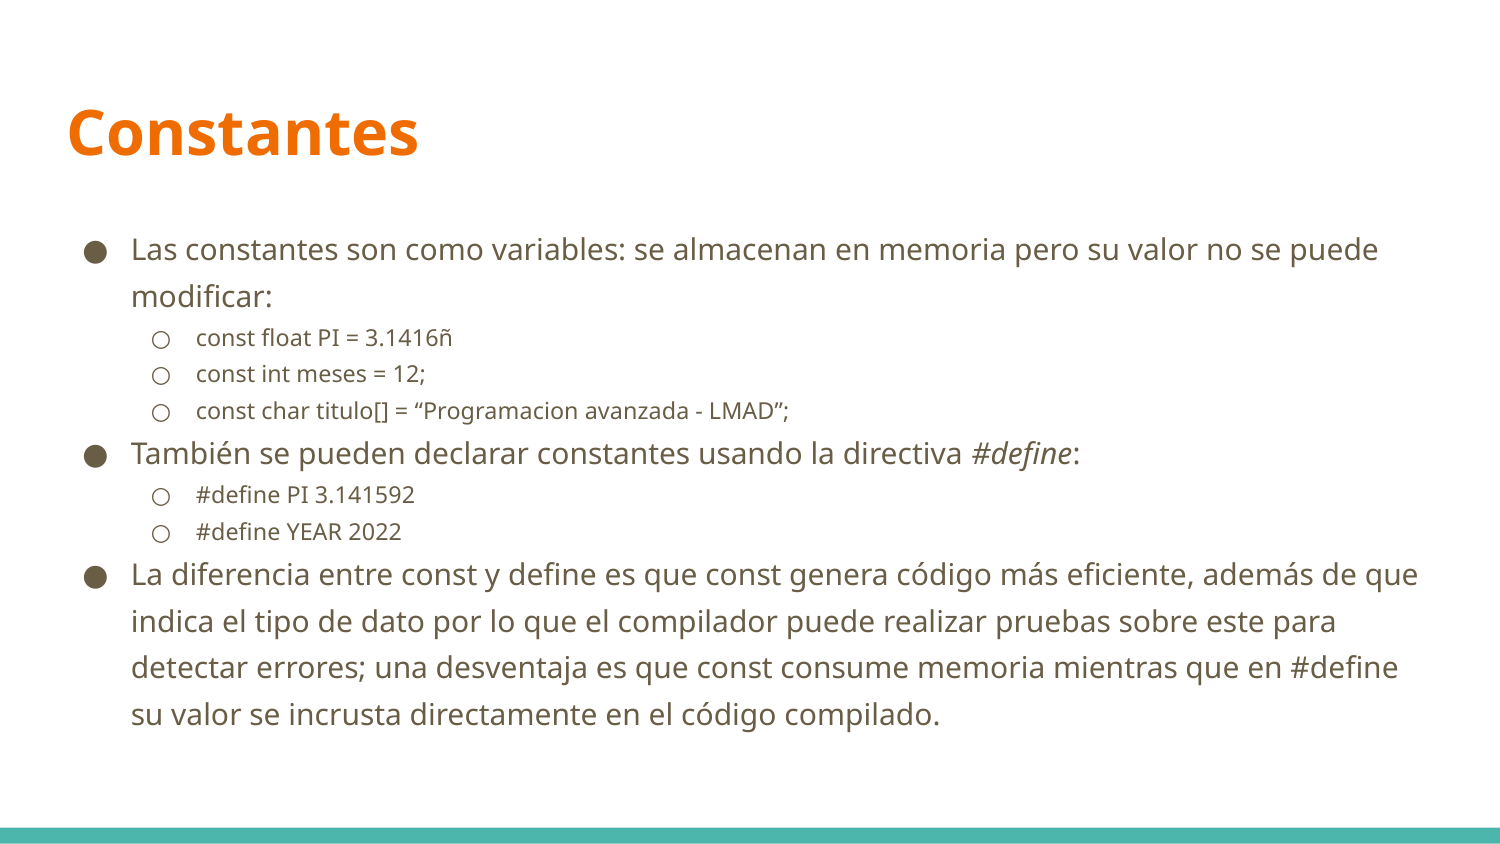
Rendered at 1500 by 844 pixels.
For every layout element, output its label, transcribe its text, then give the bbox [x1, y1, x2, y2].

title Constantes [51, 72, 1449, 189]
list Las constantes son como variables: se almacenan en memoria pero su valor no se puede modificar: const float PI = 3.1416ñ const int meses = 12; const char titulo[] = “Programacion avanzada - LMAD”; También se pueden declarar constantes usando la directiva #define: #define PI 3.141592 #define YEAR 2022 La diferencia entre const y define es que const genera código más eficiente, además de que indica el tipo de dato por lo que el compilador puede realizar pruebas sobre este para detectar errores; una desventaja es que const consume memoria mientras que en #define su valor se incrusta directamente en el código compilado. [51, 207, 1449, 750]
